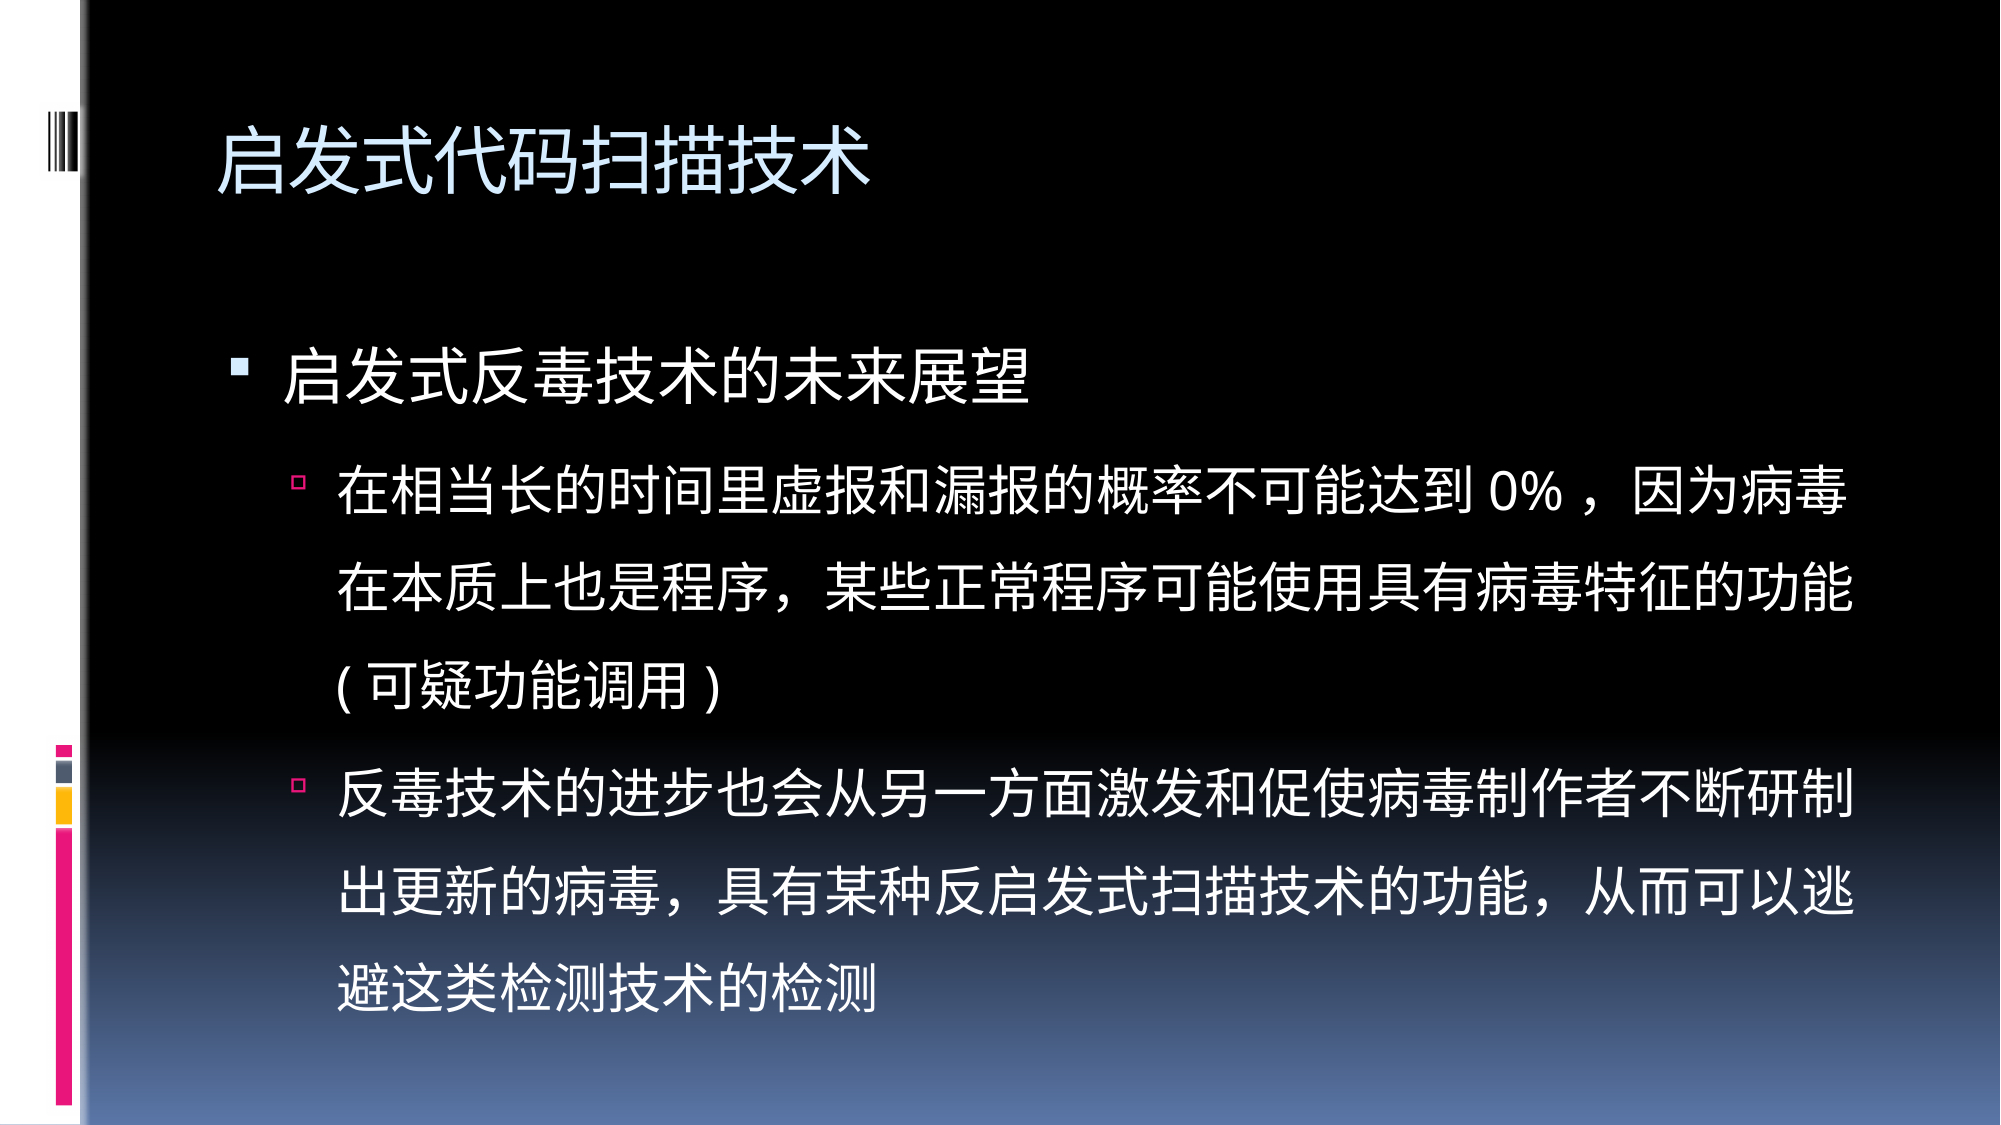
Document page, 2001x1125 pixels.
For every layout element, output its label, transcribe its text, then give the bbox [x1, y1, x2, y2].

title 启发式代码扫描技术 [200, 83, 1900, 234]
list 启发式反毒技术的未来展望 在相当长的时间里虚报和漏报的概率不可能达到0%，因为病毒在本质上也是程序，某些正常程序可能使用具有病毒特征的功能(可疑功能调用) 反毒技术的进步也会从另一方面激发和促使病毒制作者不断研制出更新的病毒，具有某种反启发式扫描技术的功能，从而可以逃避这类检测技术的检测 [200, 292, 1900, 1043]
